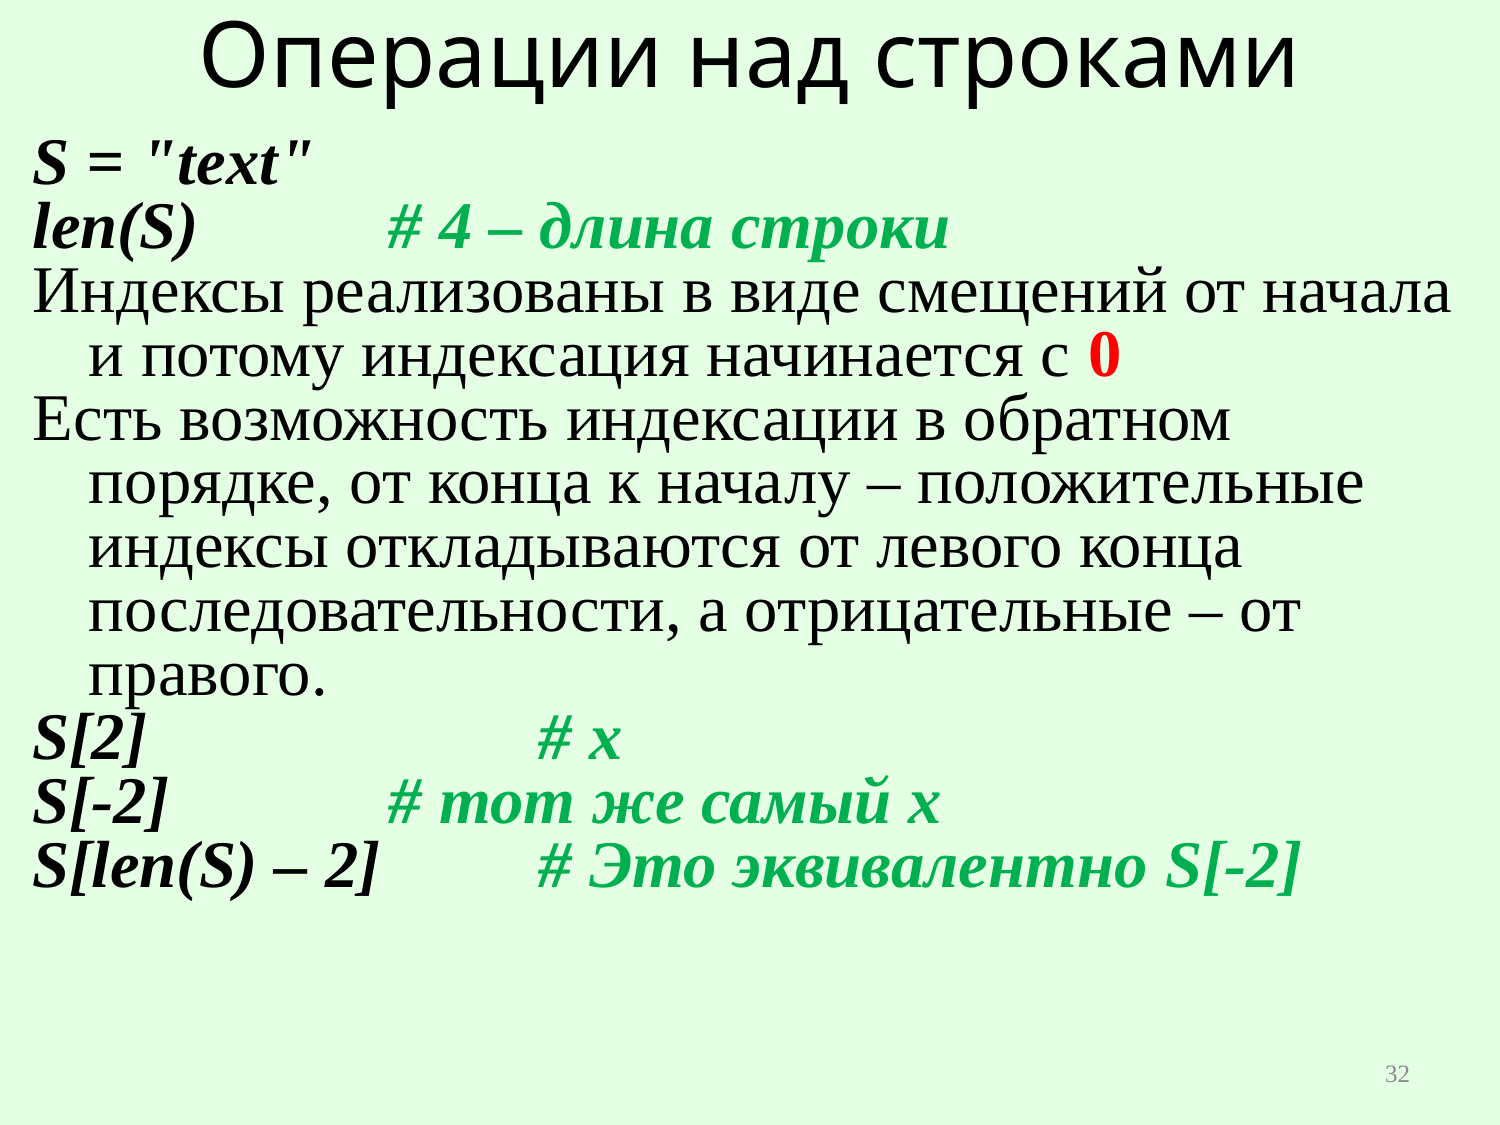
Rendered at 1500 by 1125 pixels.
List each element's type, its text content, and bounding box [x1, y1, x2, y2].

title Операции над строками [17, 0, 1483, 102]
list S = "text" len(S) # 4 – длина строки Индексы реализованы в виде смещений от начала и потому индексация начинается с 0 Есть возможность индексации в обратном порядке, от конца к началу – положительные индексы откладываются от левого конца последовательности, а отрицательные – от правого. S[2] # x S[-2] # тот же самый x S[len(S) – 2] # Это эквивалентно S[-2] [17, 125, 1483, 1035]
slide_number 32 [1074, 1042, 1425, 1103]
